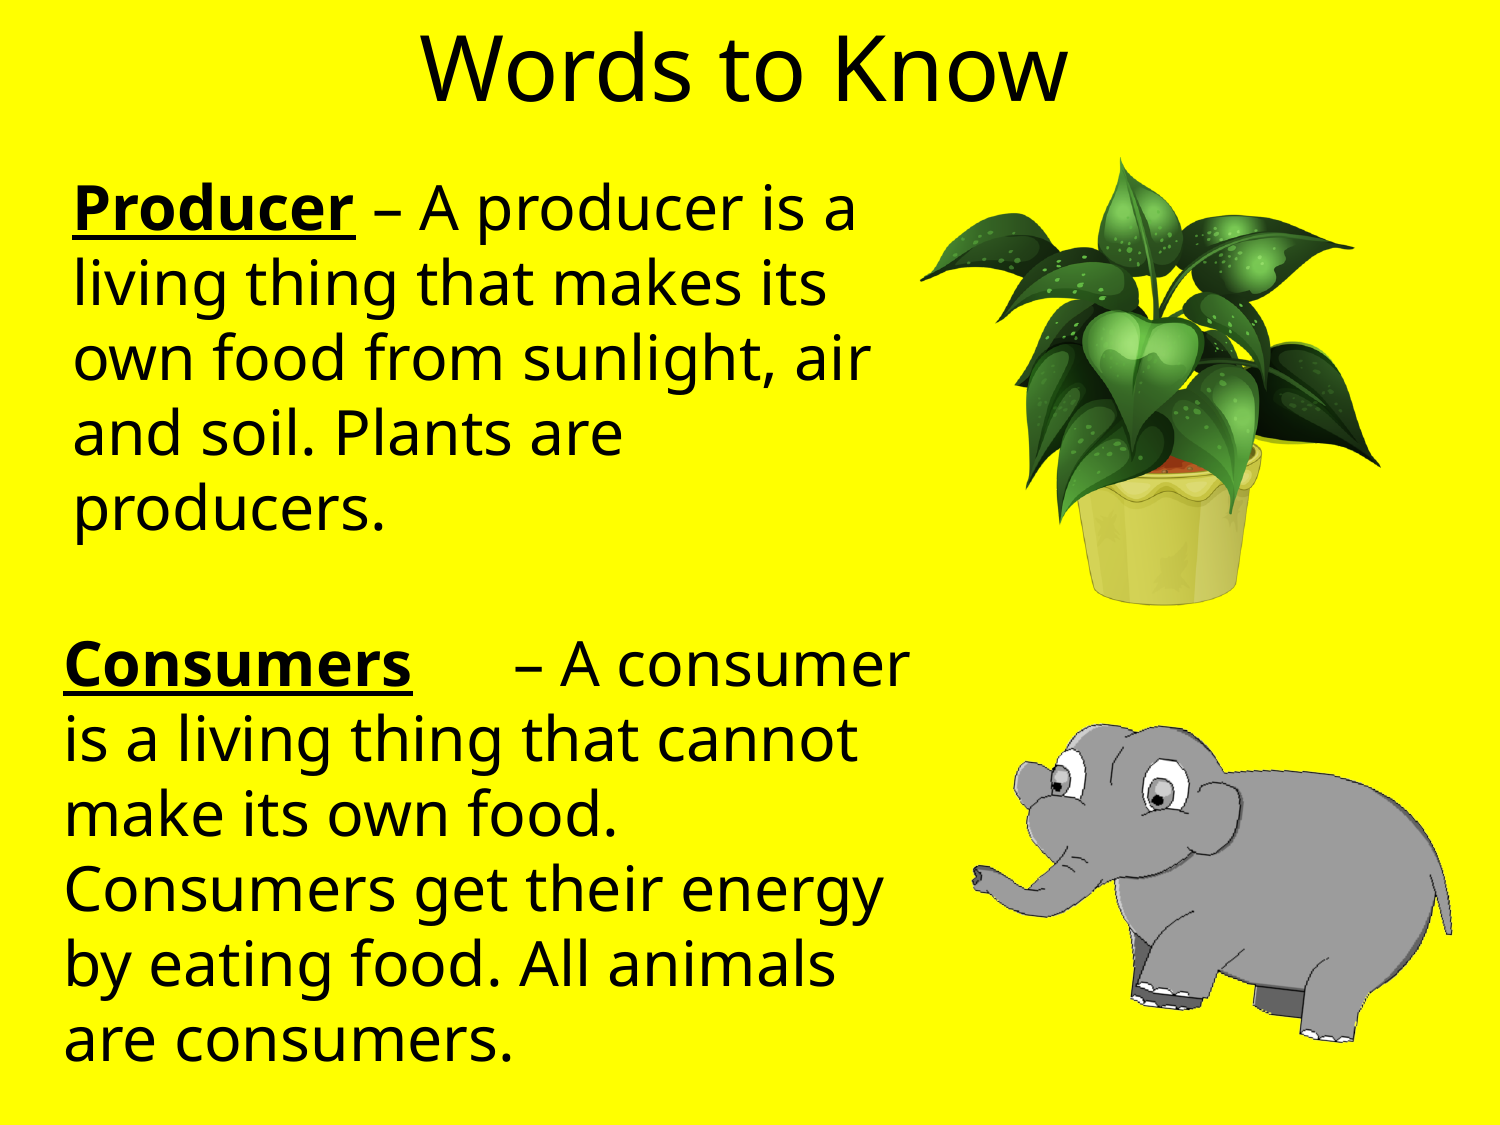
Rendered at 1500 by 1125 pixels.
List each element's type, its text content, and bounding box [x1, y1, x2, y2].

text_box Producer – A producer is a living thing that makes its own food from sunlight, air and soil. Plants are producers. [56, 160, 895, 555]
picture [825, 672, 1480, 1062]
list Consumers – A consumer is a living thing that cannot make its own food. Consumers get their energy by eating food. All animals are consumers. [48, 528, 942, 1125]
picture [899, 157, 1382, 616]
title Words to Know [69, 0, 1420, 160]
